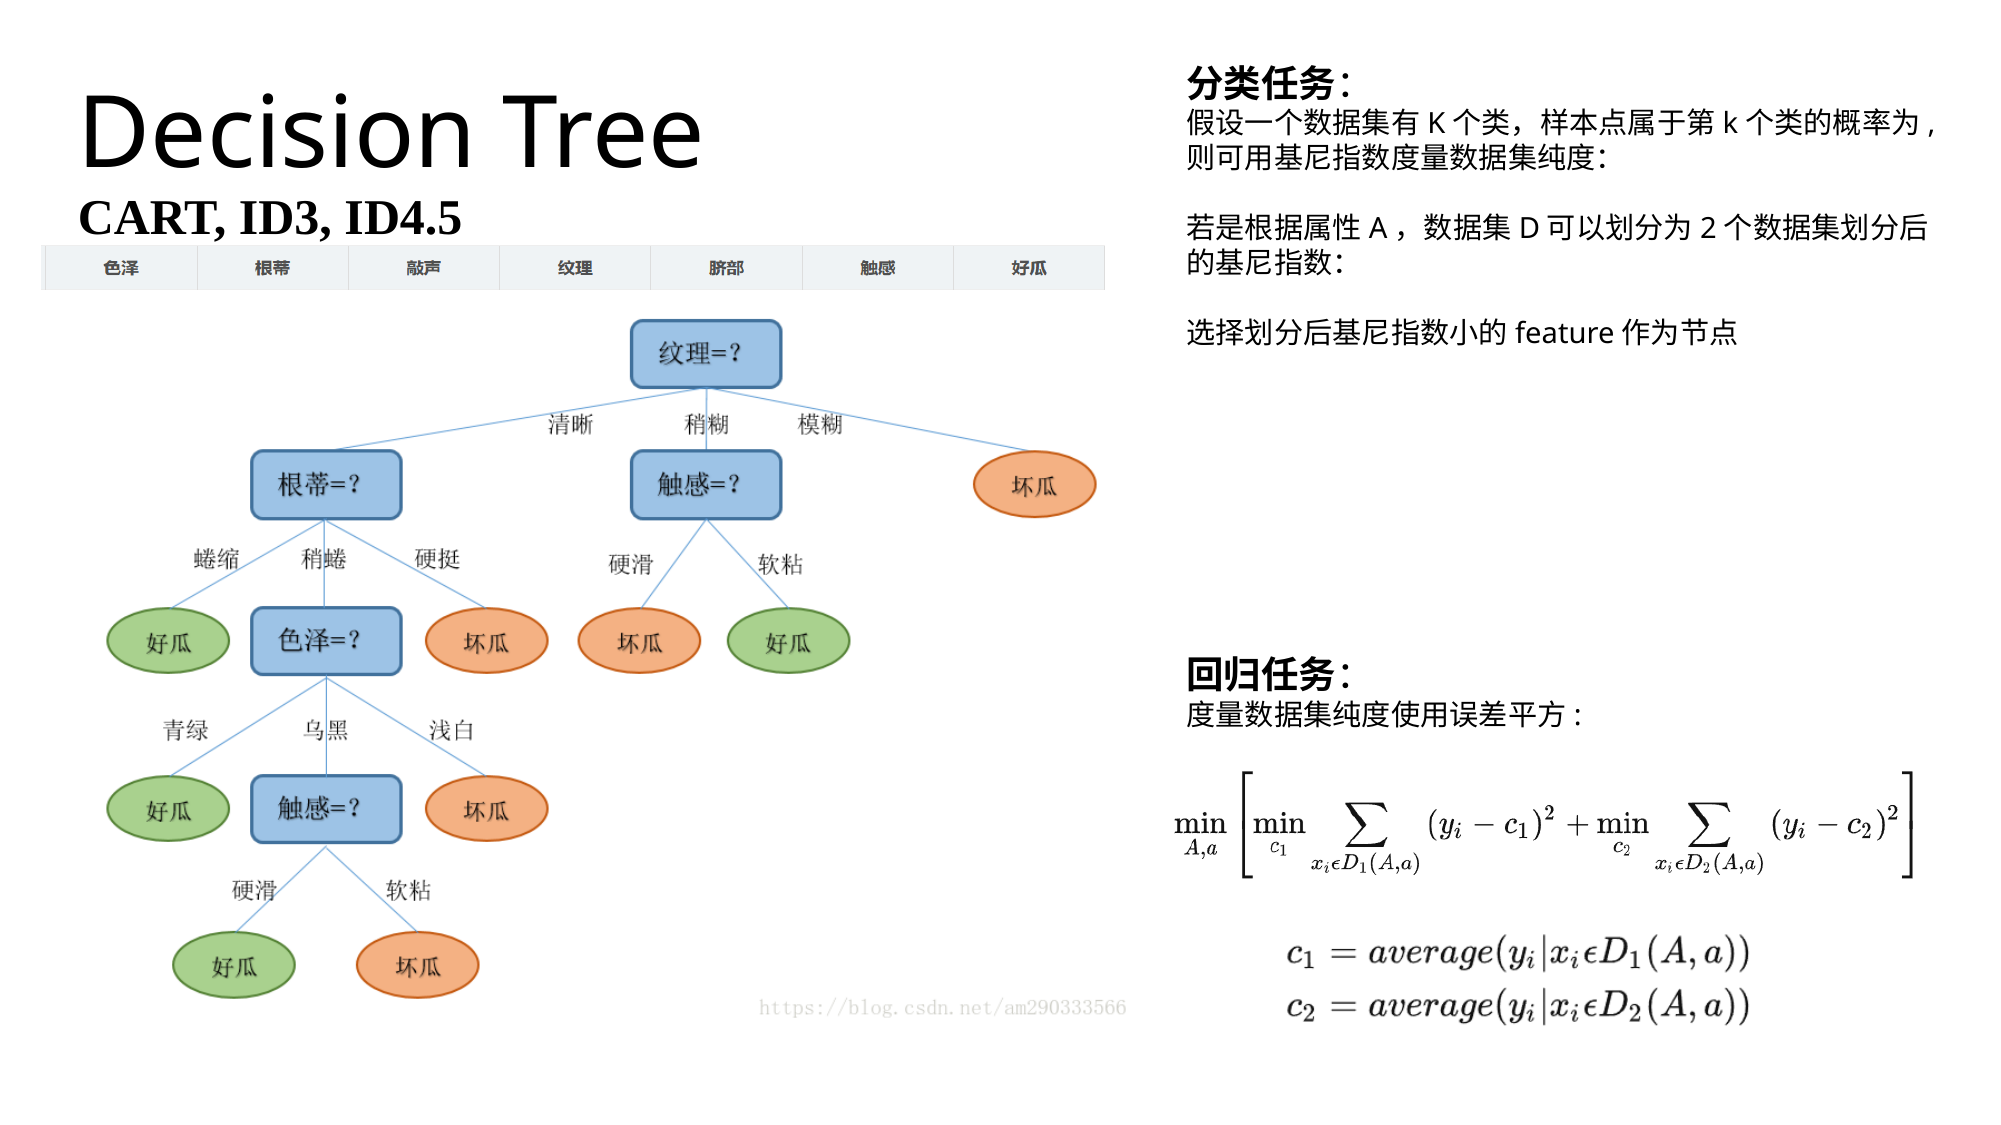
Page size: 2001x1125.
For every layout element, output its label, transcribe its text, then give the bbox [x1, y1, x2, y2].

picture [1152, 748, 1946, 908]
picture [41, 243, 1139, 1030]
text_box 回归任务： 度量数据集纯度使用误差平方: [1171, 643, 1972, 739]
text_box Decision Tree [63, 60, 1484, 195]
picture [1264, 921, 1776, 1050]
text_box CART, ID3, ID4.5 [63, 176, 1077, 243]
